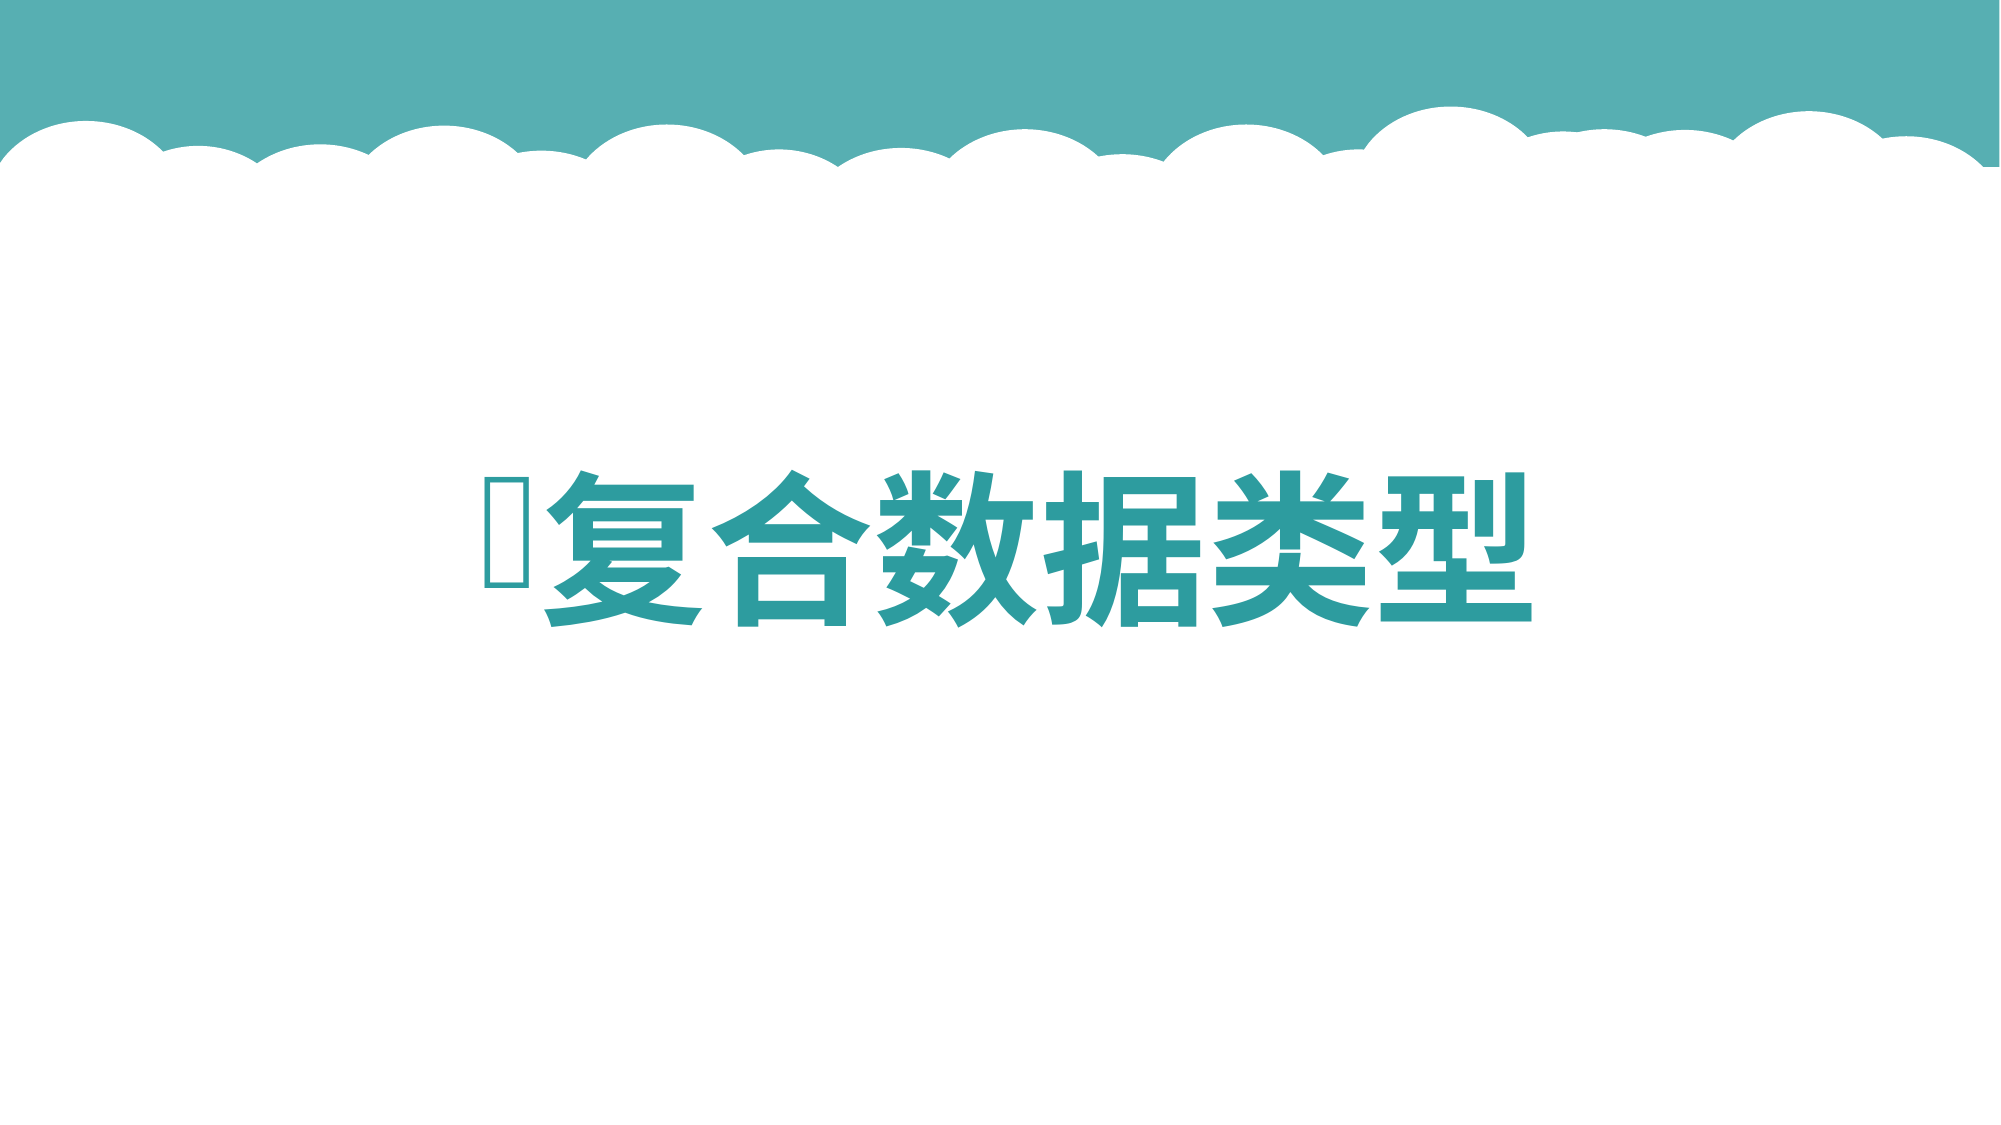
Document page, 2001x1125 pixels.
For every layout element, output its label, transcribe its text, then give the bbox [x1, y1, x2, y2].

list 复合数据类型 [464, 461, 1630, 790]
